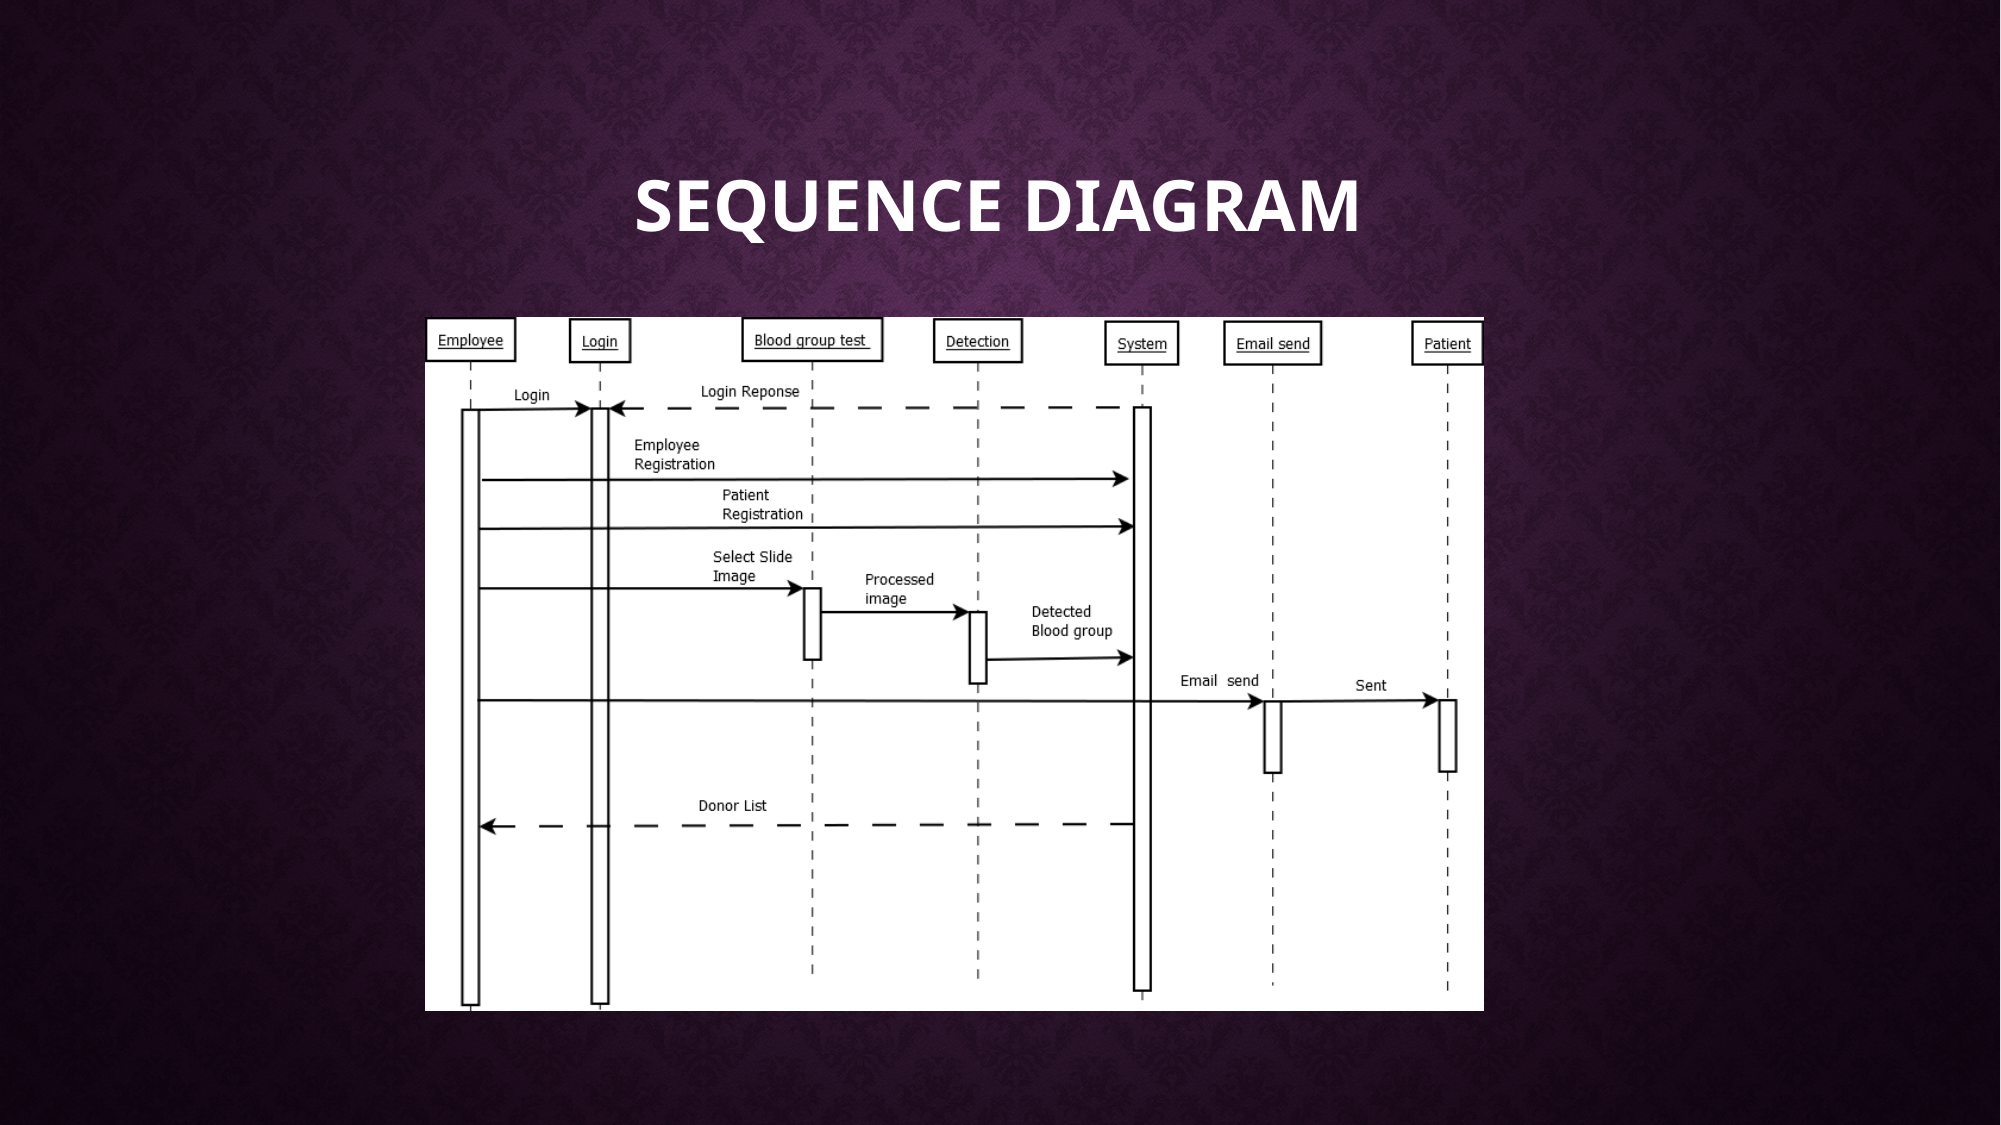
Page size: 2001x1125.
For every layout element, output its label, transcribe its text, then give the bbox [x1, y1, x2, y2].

title Sequence Diagram [149, 99, 1849, 318]
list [424, 317, 1485, 1012]
